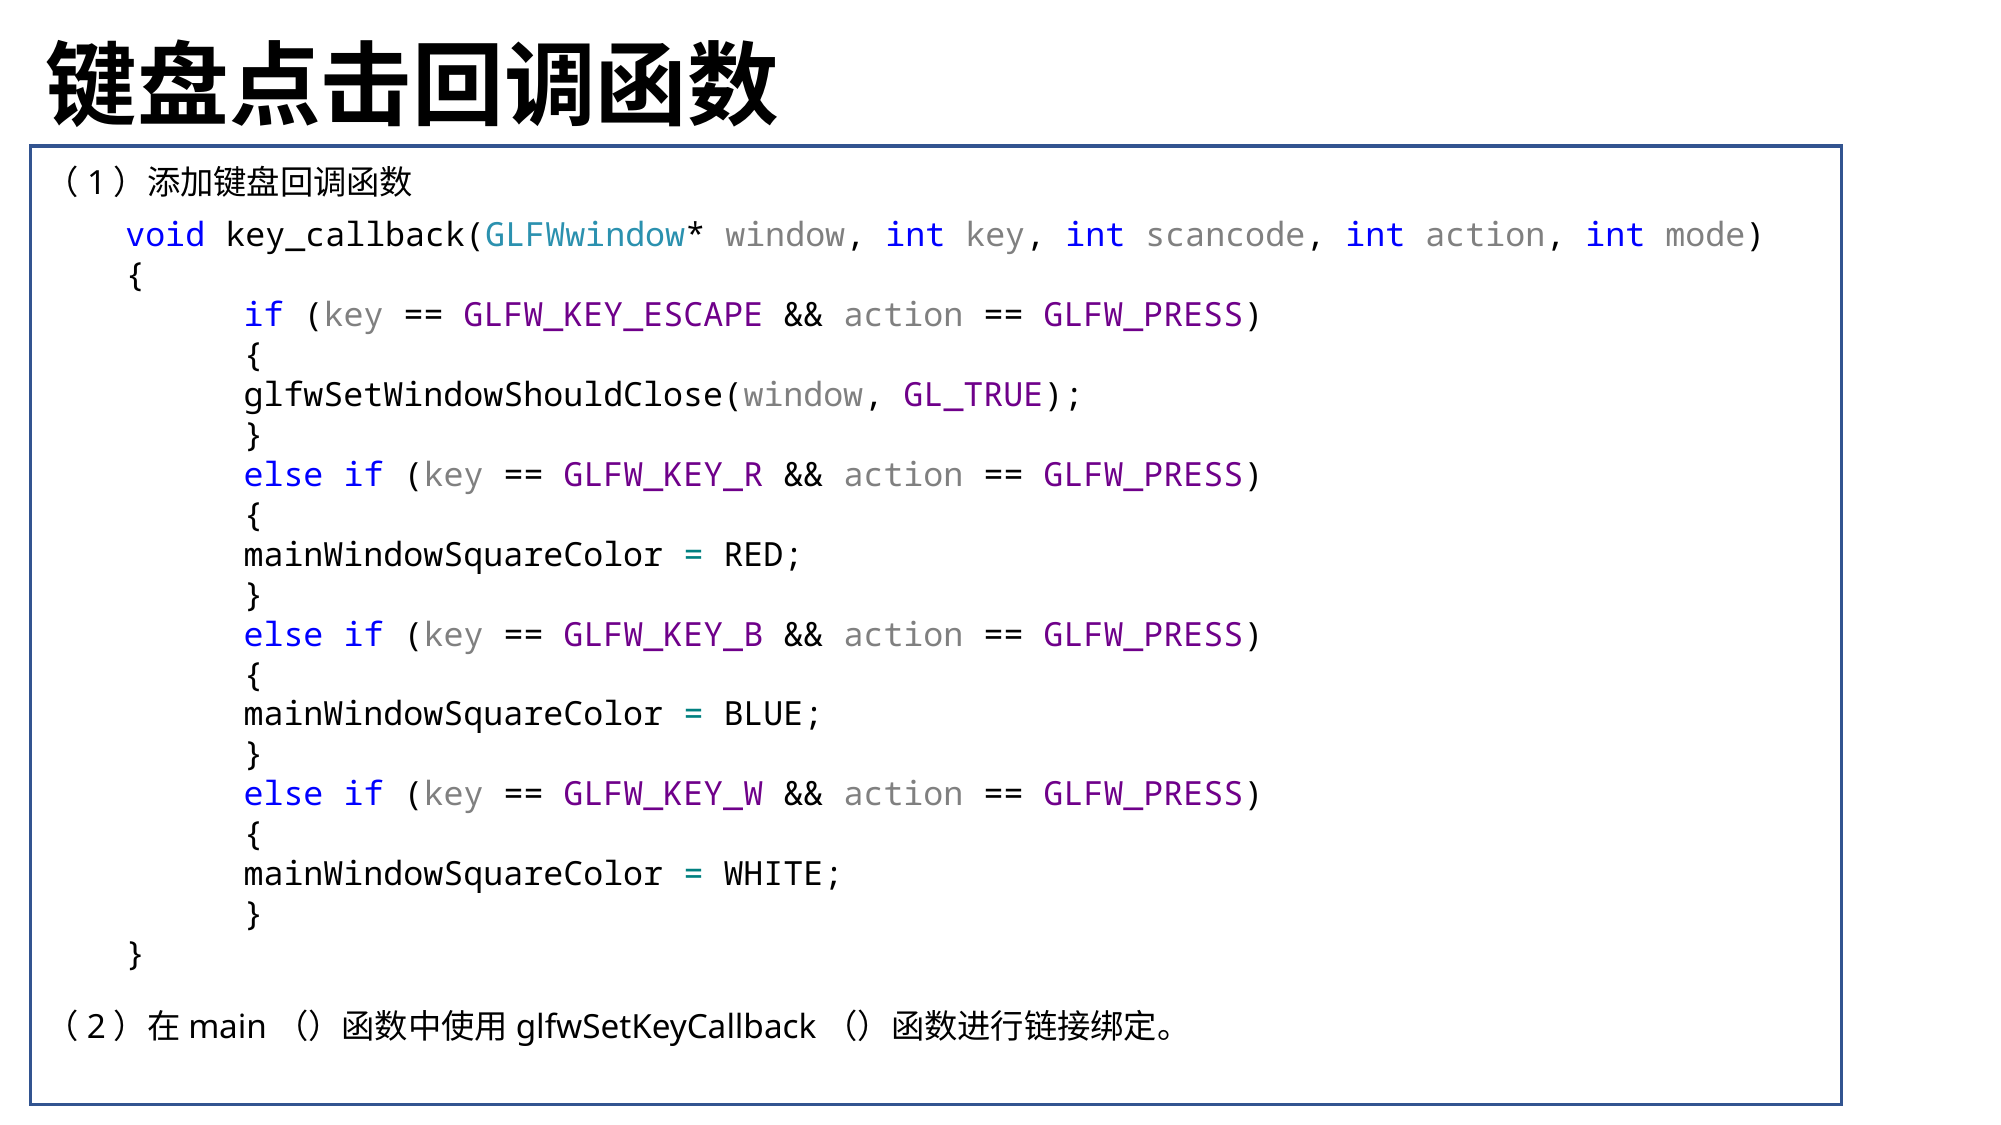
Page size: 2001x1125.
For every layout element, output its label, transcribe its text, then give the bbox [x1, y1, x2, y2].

text_box （2）在main（）函数中使用glfwSetKeyCallback（）函数进行链接绑定。 [30, 989, 1756, 1073]
text_box [30, 145, 1843, 1106]
text_box void key_callback(GLFWwindow* window, int key, int scancode, int action, int mode) { if (key == GLFW_KEY_ESCAPE && action == GLFW_PRESS) { glfwSetWindowShouldClose(window, GL_TRUE); } else if (key == GLFW_KEY_R && action == GLFW_PRESS) { mainWindowSquareColor = RED; } else if (key == GLFW_KEY_B && action == GLFW_PRESS) { mainWindowSquareColor = BLUE; } else if (key == GLFW_KEY_W && action == GLFW_PRESS) { mainWindowSquareColor = WHITE; } } [110, 166, 1890, 1122]
text_box 键盘点击回调函数 [30, 19, 1200, 145]
list （1）添加键盘回调函数 [30, 146, 1756, 229]
